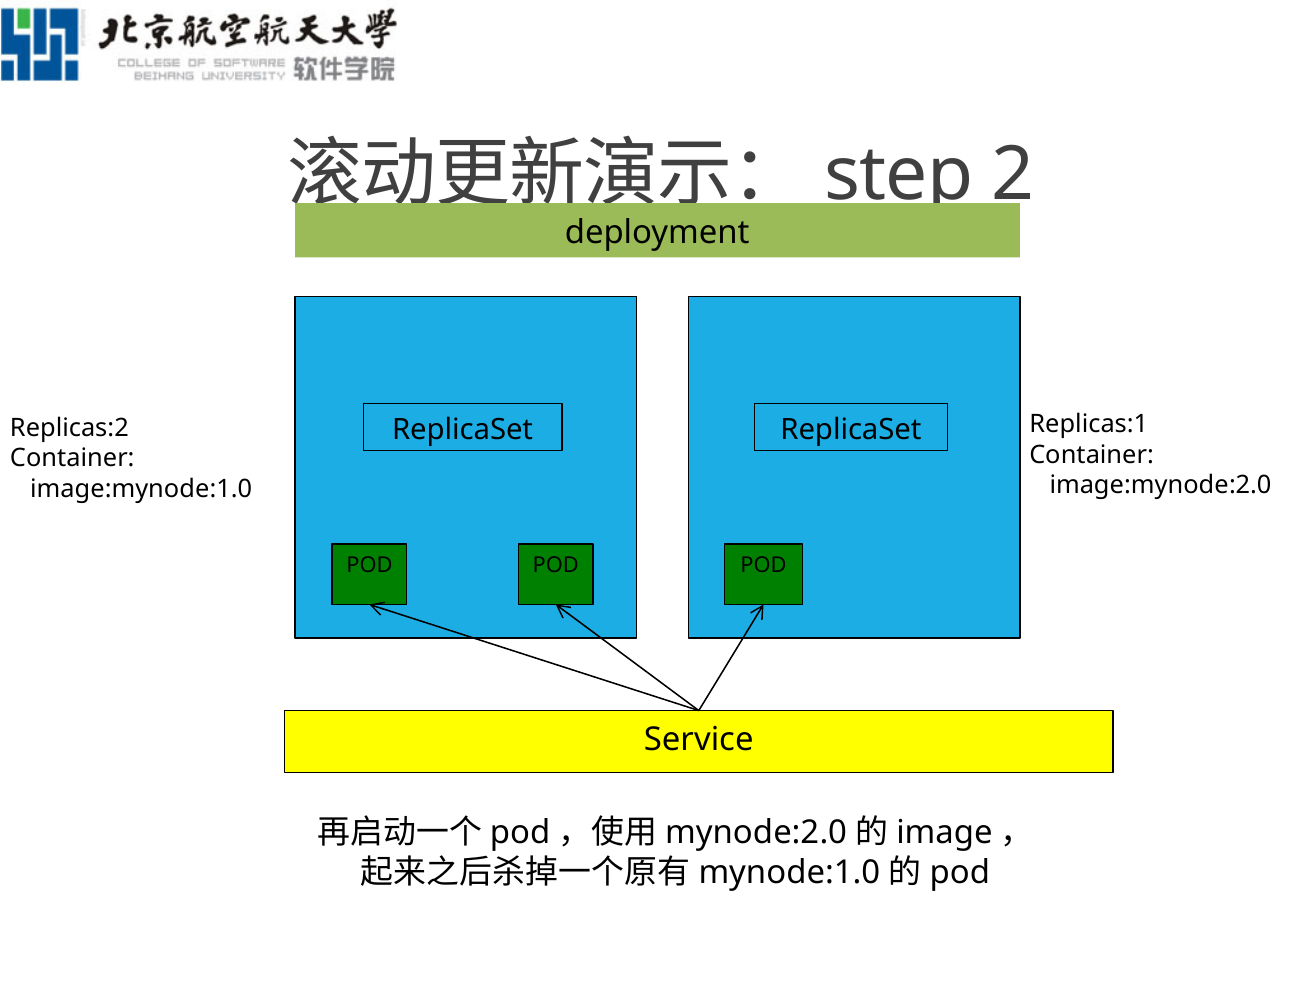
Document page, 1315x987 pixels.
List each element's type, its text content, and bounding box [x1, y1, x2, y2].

text_box [688, 296, 1020, 638]
text_box POD [518, 544, 594, 601]
text_box [294, 296, 637, 638]
text_box ReplicaSet [363, 403, 563, 451]
text_box POD [332, 544, 407, 605]
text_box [368, 604, 554, 712]
text_box Replicas:1 Container: image:mynode:2.0 [1014, 399, 1315, 537]
text_box POD [724, 544, 803, 605]
title 滚动更新演示：step 2 [118, 103, 1204, 222]
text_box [555, 604, 697, 712]
text_box Replicas:2 Container: image:mynode:1.0 [0, 403, 296, 541]
text_box deployment [295, 203, 1020, 258]
text_box ReplicaSet [754, 403, 948, 451]
text_box Service [284, 710, 1113, 773]
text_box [698, 604, 764, 712]
text_box 再启动一个pod，使用mynode:2.0的image， 起来之后杀掉一个原有mynode:1.0的pod [36, 803, 1315, 898]
picture [0, 0, 398, 82]
